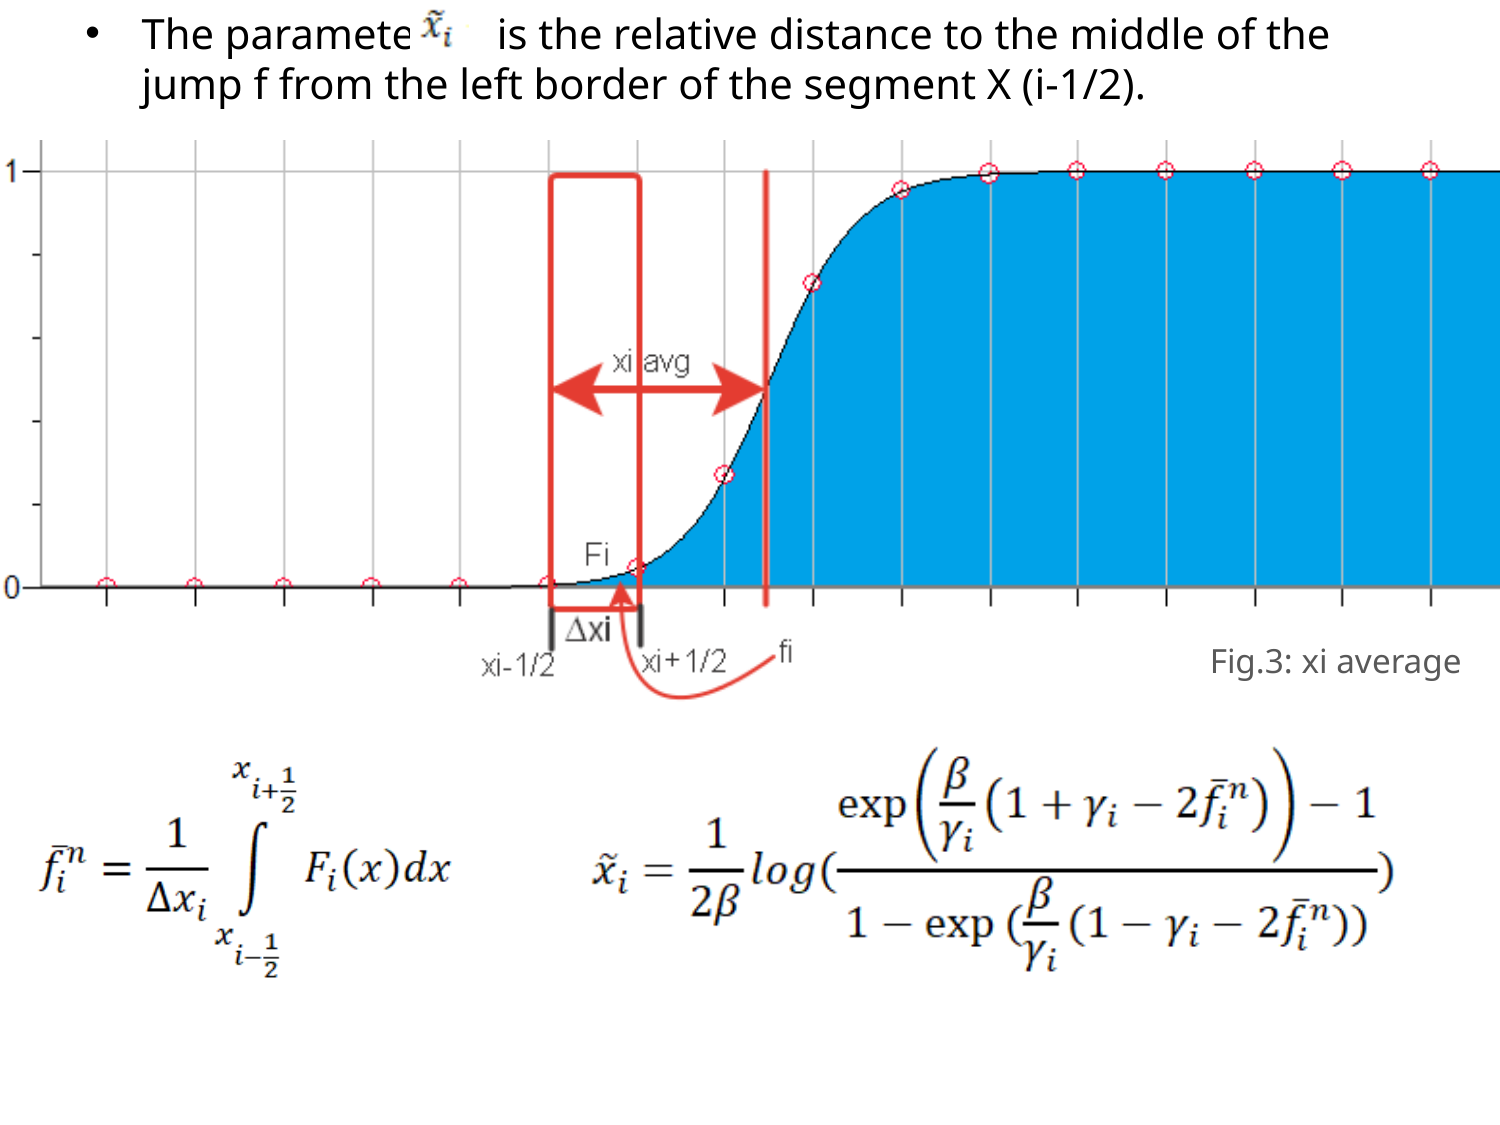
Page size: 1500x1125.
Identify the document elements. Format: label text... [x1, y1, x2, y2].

picture [409, 0, 469, 57]
picture [34, 761, 464, 984]
list The parameter is the relative distance to the middle of the jump f from the left border of the segment X (i-1/2). [70, 0, 1421, 139]
picture [0, 140, 1500, 985]
